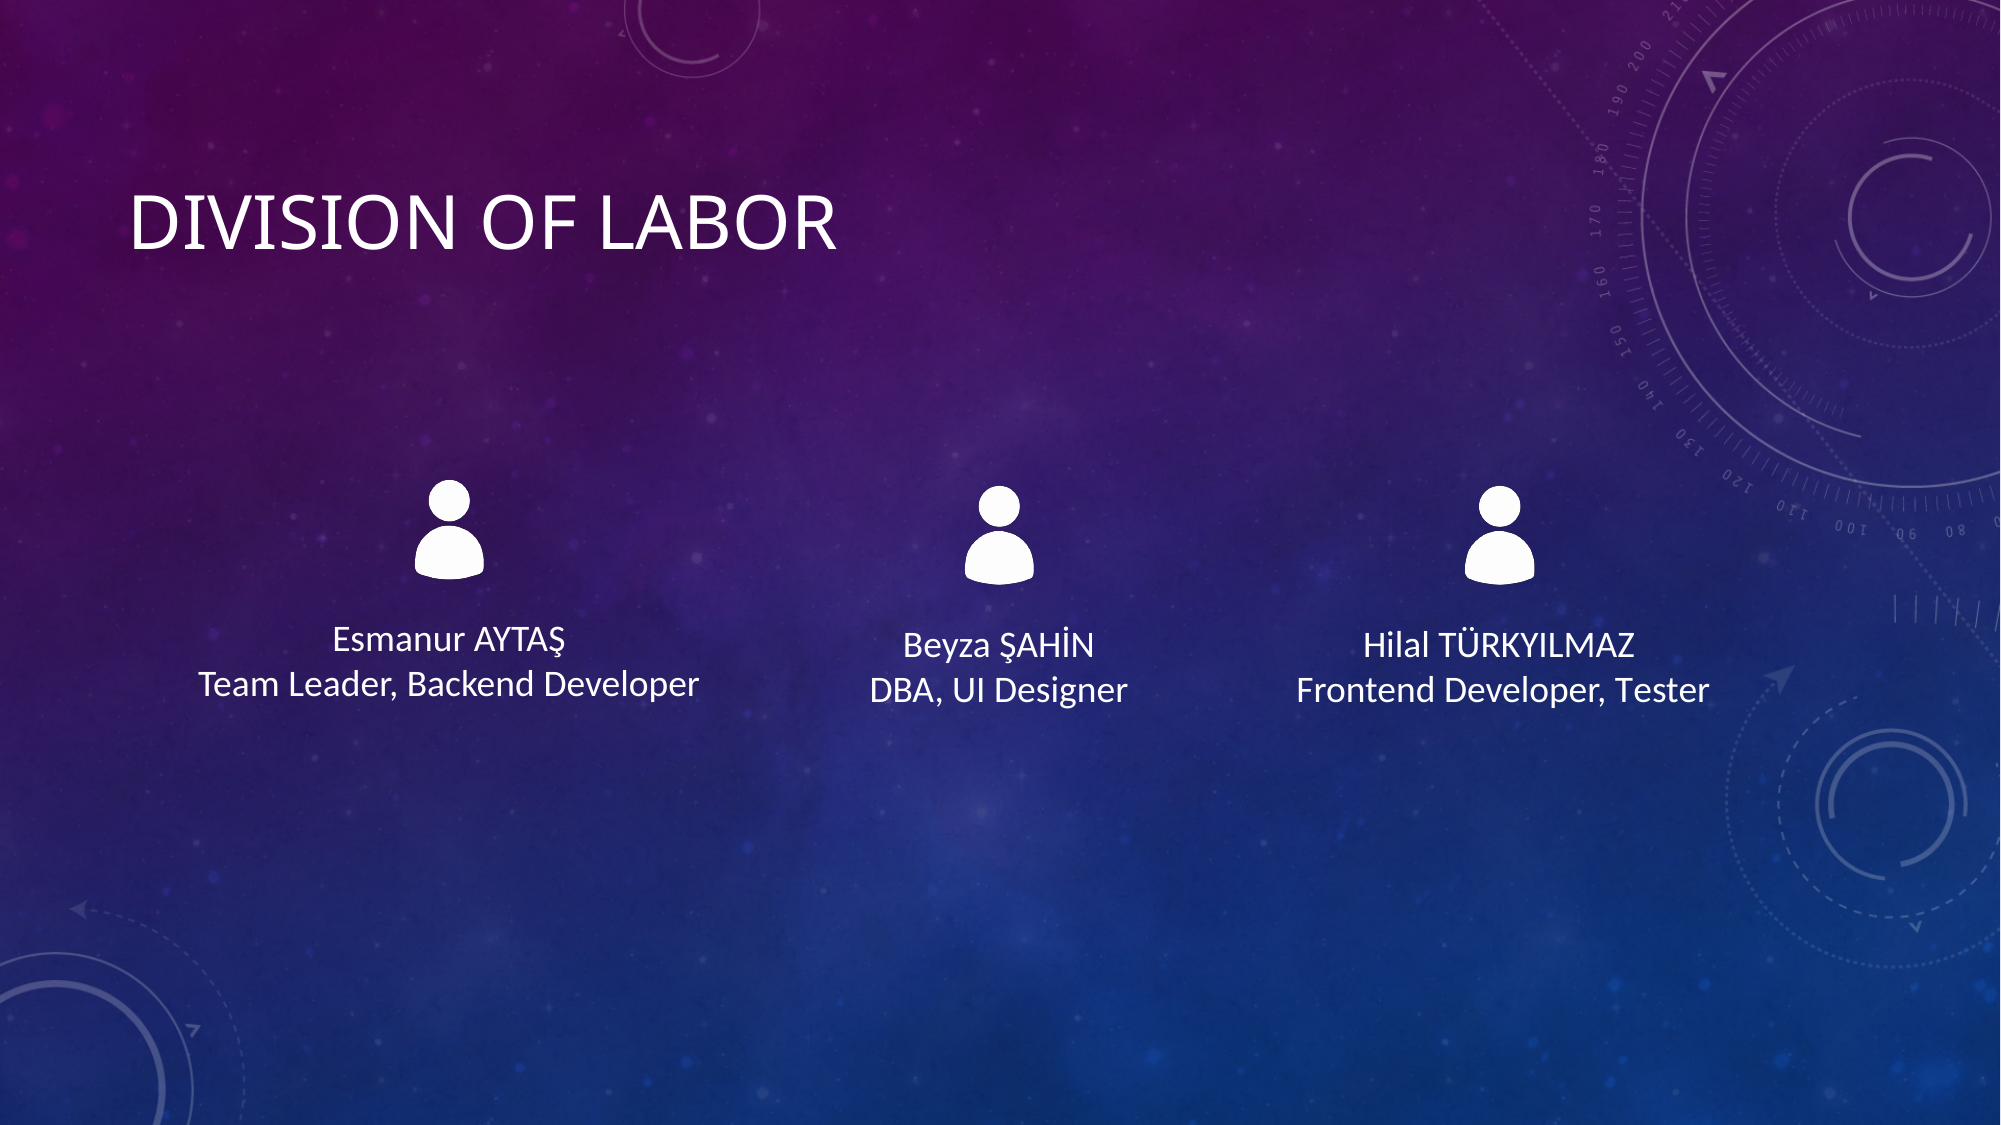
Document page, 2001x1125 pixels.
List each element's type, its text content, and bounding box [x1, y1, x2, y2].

text_box Beyza ŞAHİN DBA, UI Designer [854, 612, 1144, 718]
text_box Esmanur AYTAŞ Team Leader, Backend Developer [183, 606, 715, 712]
title Division of labor [112, 99, 1775, 339]
text_box Hilal TÜRKYILMAZ Frontend Developer, Tester [1272, 612, 1726, 718]
picture [0, 0, 2001, 1125]
